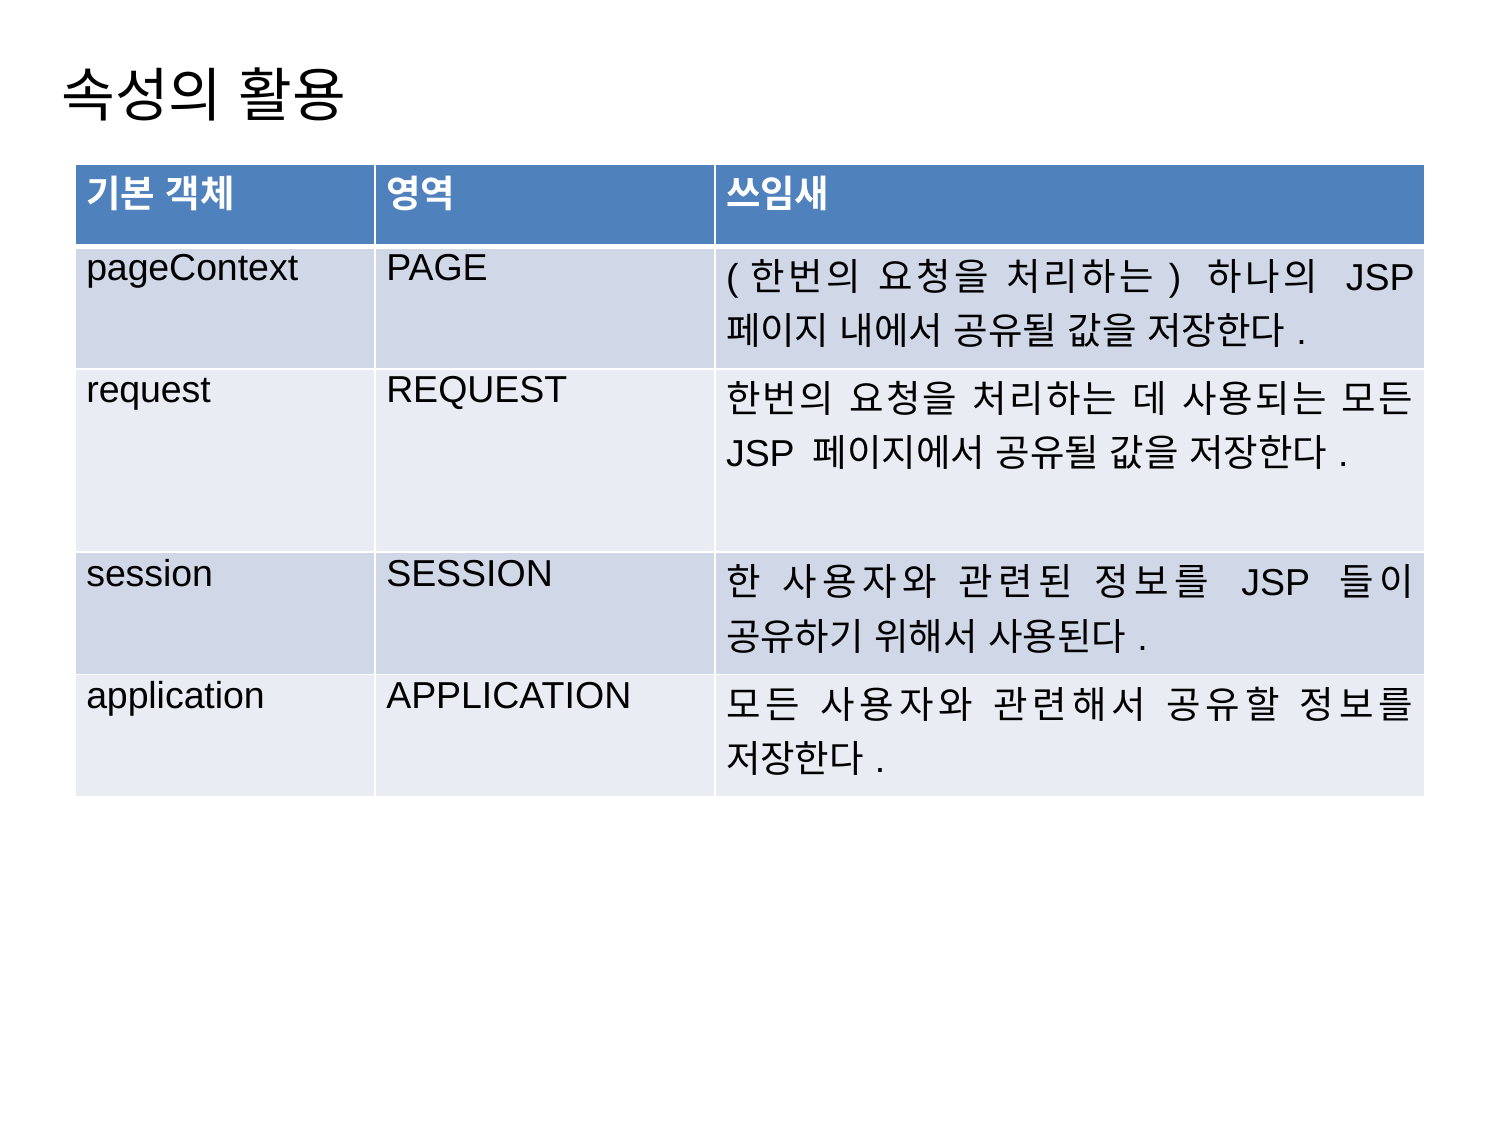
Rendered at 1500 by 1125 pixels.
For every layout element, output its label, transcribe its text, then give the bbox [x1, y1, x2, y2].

table_cell application [76, 675, 374, 796]
title 속성의 활용 [46, 45, 1465, 141]
table_cell 모든 사용자와 관련해서 공유할 정보를 저장한다. [716, 675, 1424, 796]
table_cell pageContext [76, 249, 374, 368]
table_cell APPLICATION [376, 675, 714, 796]
table_cell 한 사용자와 관련된 정보를 JSP 들이 공유하기 위해서 사용된다. [716, 553, 1424, 674]
table_cell REQUEST [376, 370, 714, 551]
table_cell session [76, 553, 374, 674]
table_cell (한번의 요청을 처리하는) 하나의 JSP 페이지 내에서 공유될 값을 저장한다. [716, 249, 1424, 368]
table_header 쓰임새 [716, 165, 1424, 244]
table_cell SESSION [376, 553, 714, 674]
table_cell 한번의 요청을 처리하는 데 사용되는 모든 JSP 페이지에서 공유될 값을 저장한다. [716, 370, 1424, 551]
table_cell request [76, 370, 374, 551]
table_cell PAGE [376, 249, 714, 368]
table_header 기본 객체 [76, 165, 374, 244]
table_header 영역 [376, 165, 714, 244]
